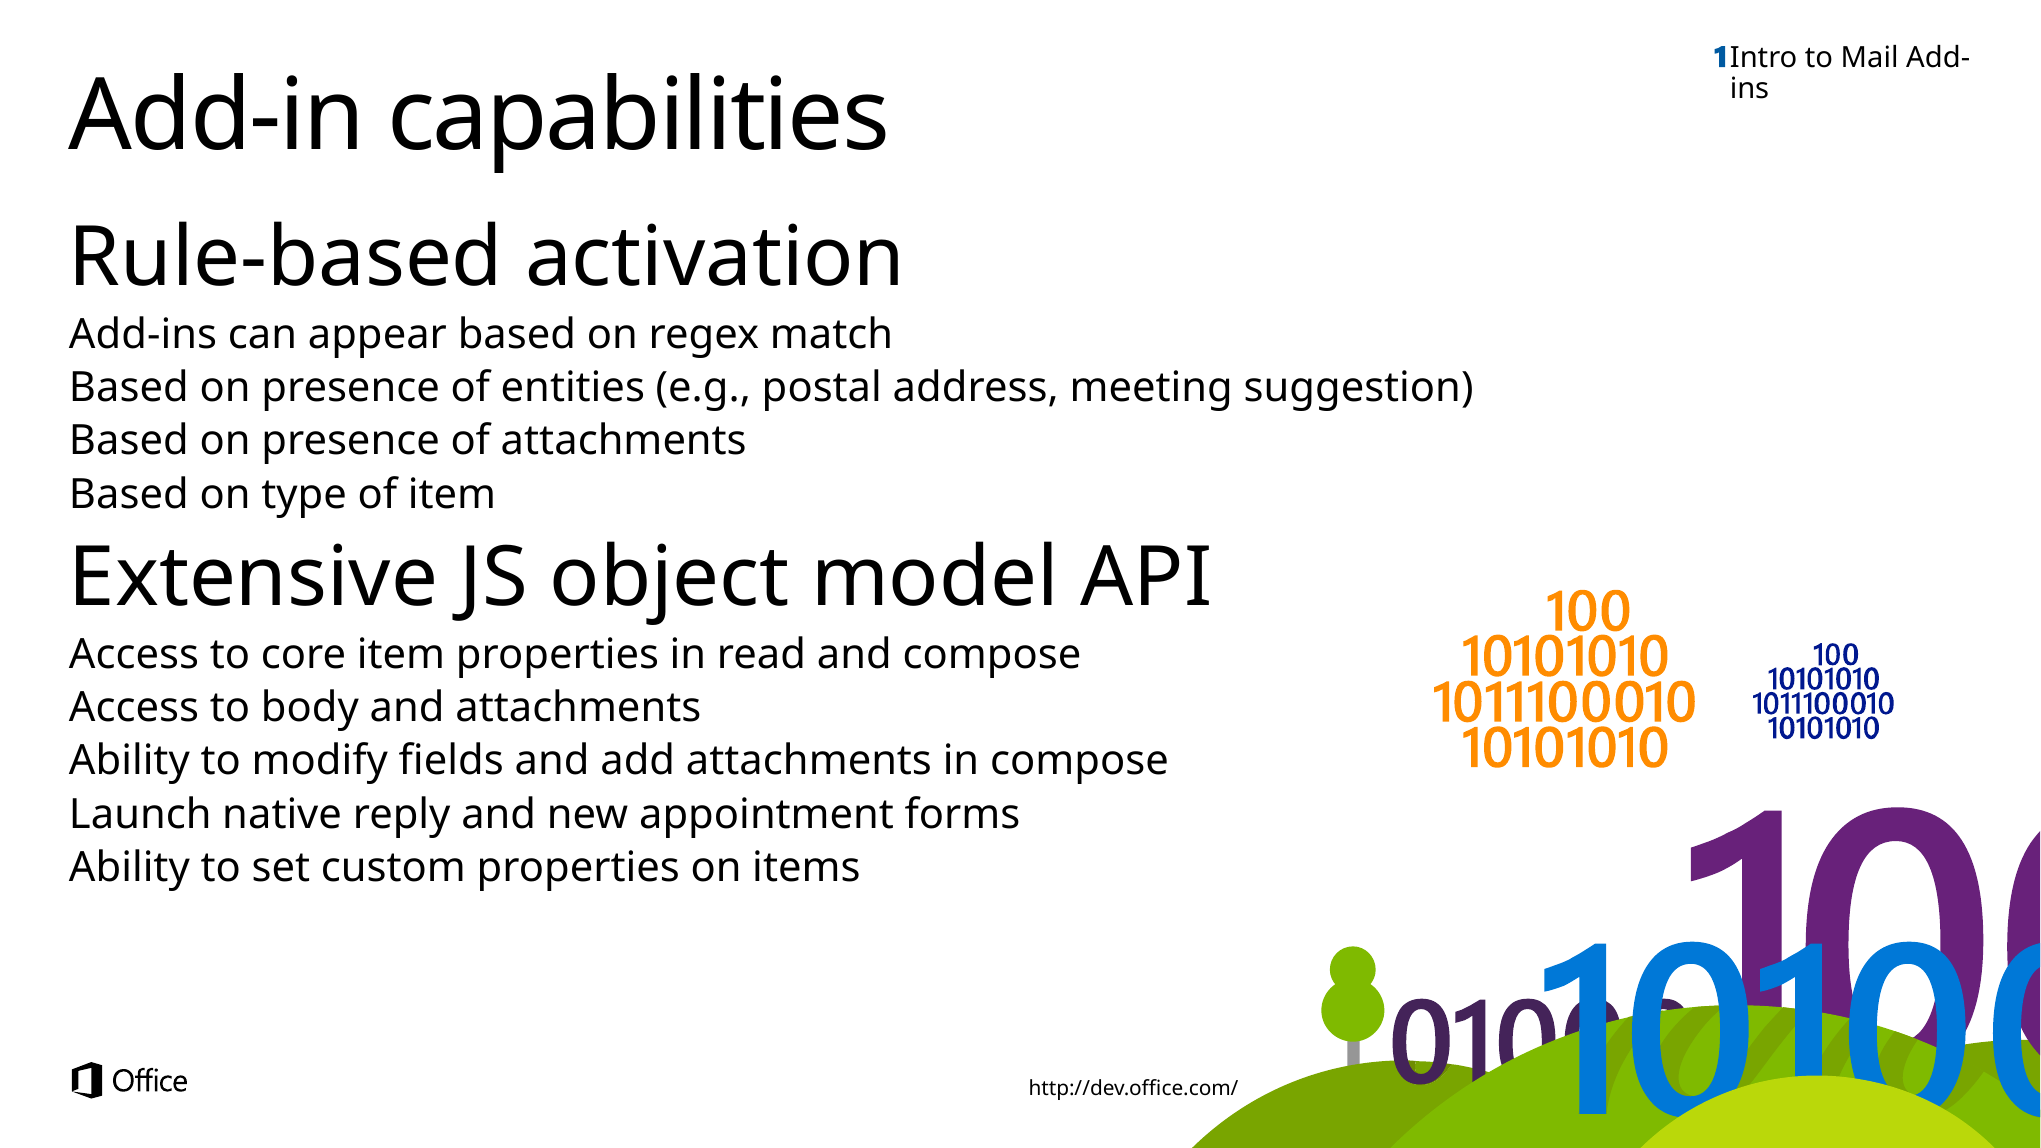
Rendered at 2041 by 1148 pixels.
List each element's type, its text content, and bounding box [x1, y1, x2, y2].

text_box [1066, 496, 2041, 1148]
list Rule-based activation Add-ins can appear based on regex match Based on presence of entities (e.g., postal address, meeting suggestion) Based on presence of attachments Based on type of item Extensive JS object model API Access to core item properties in read and compose Access to body and attachments Ability to modify fields and add attachments in compose Launch native reply and new appointment forms Ability to set custom properties on items [45, 198, 1996, 932]
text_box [1705, 27, 2023, 75]
title Add-in capabilities [45, 48, 1996, 198]
